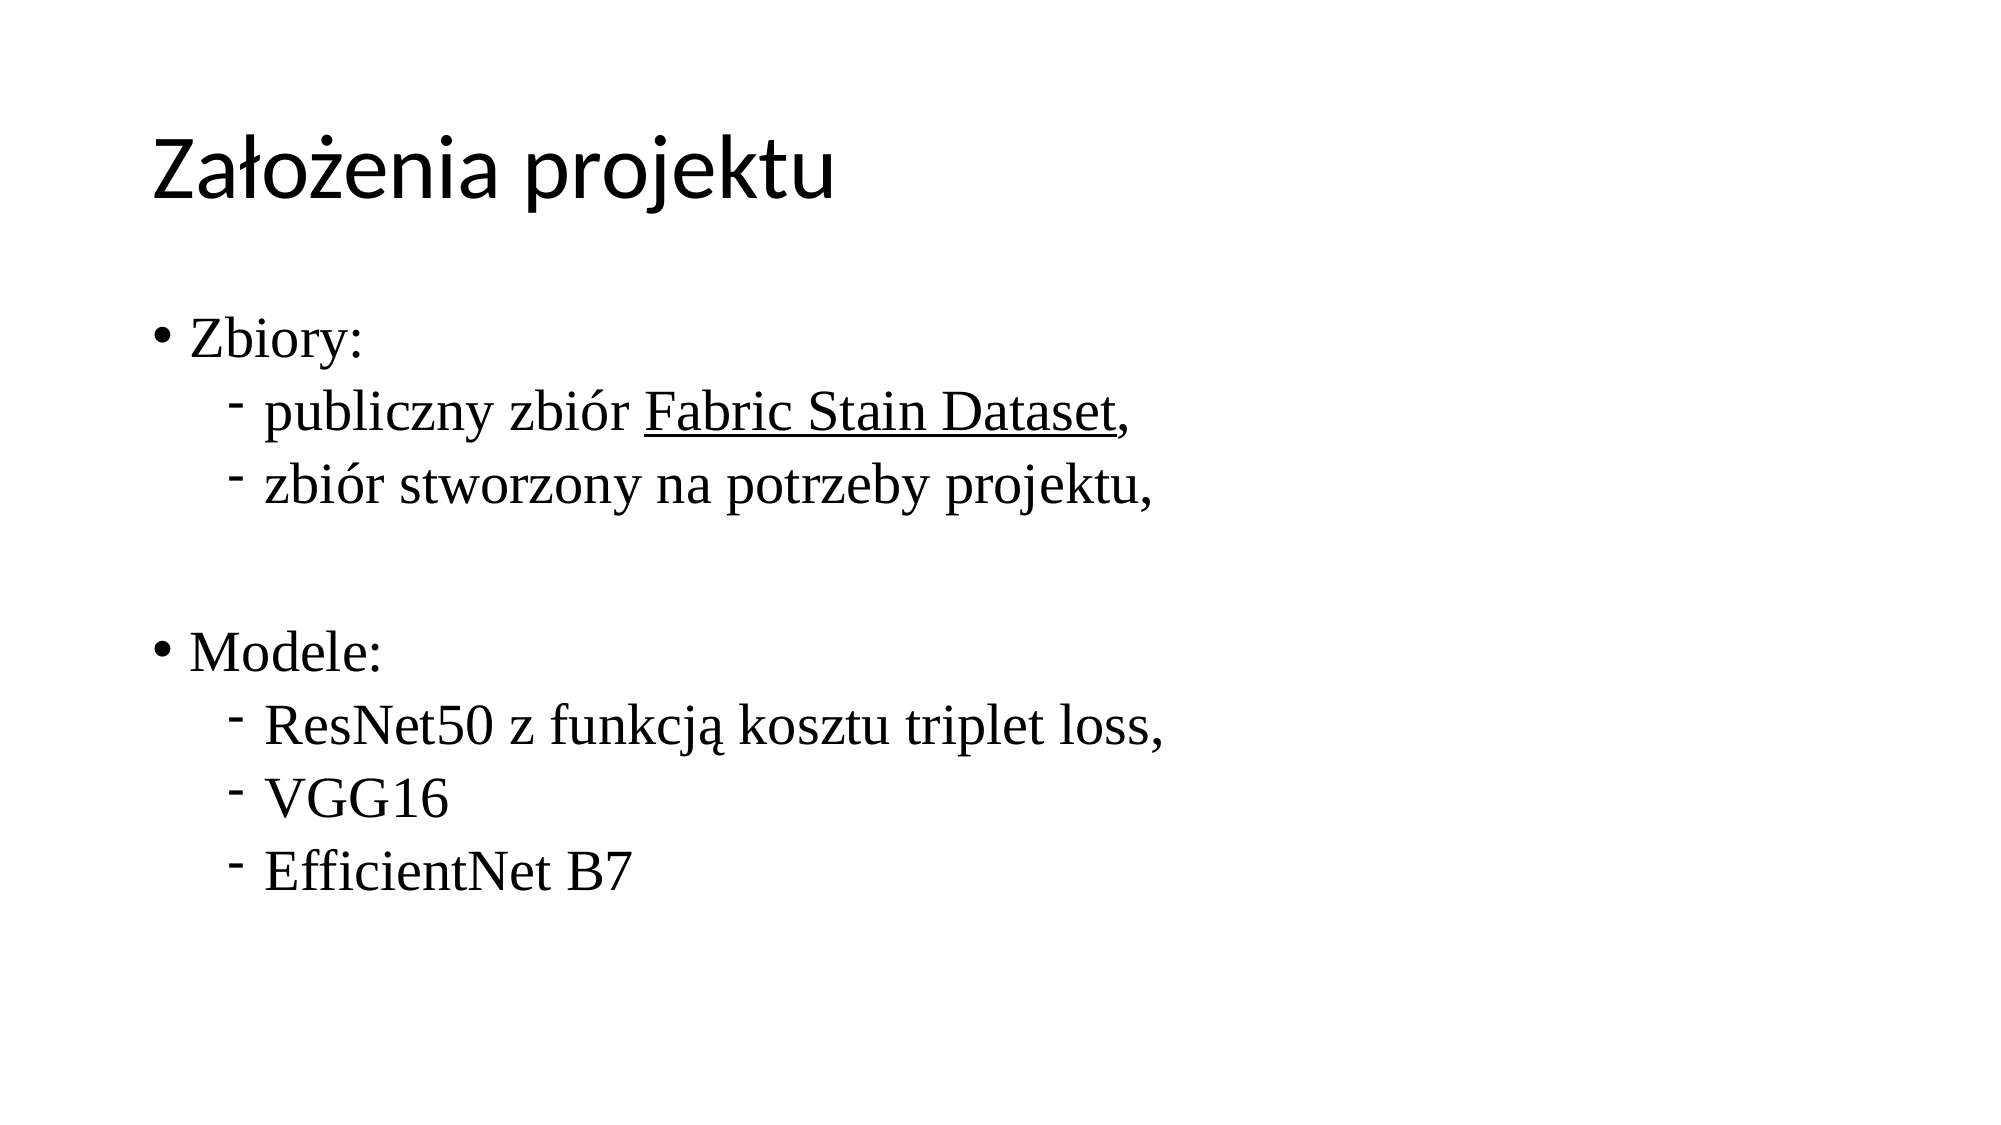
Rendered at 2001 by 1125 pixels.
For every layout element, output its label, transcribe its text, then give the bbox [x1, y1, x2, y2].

title Założenia projektu [137, 59, 1863, 278]
list Zbiory: publiczny zbiór Fabric Stain Dataset, zbiór stworzony na potrzeby projektu, Modele: ResNet50 z funkcją kosztu triplet loss, VGG16 EfficientNet B7 [137, 299, 1863, 1014]
